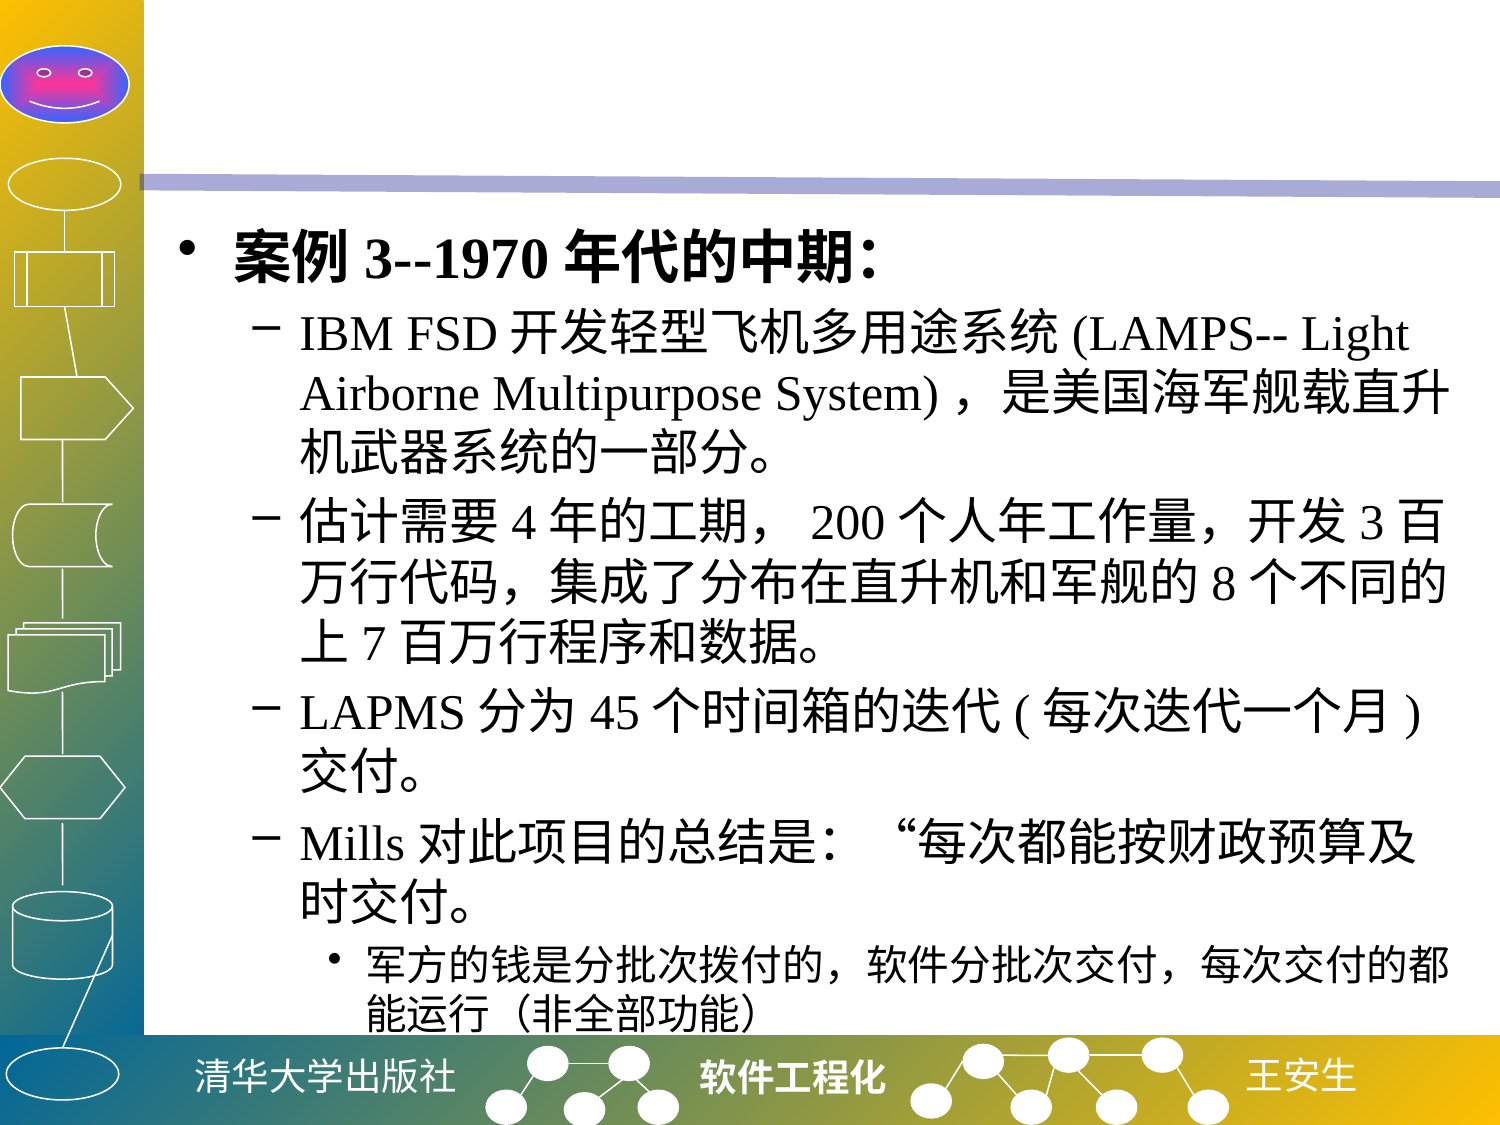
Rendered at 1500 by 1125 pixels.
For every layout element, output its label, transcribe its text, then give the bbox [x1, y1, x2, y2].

list 案例3--1970年代的中期： IBM FSD开发轻型飞机多用途系统(LAMPS-- Light Airborne Multipurpose System)，是美国海军舰载直升机武器系统的一部分。 估计需要4年的工期，200个人年工作量，开发3百万行代码，集成了分布在直升机和军舰的8个不同的上7百万行程序和数据。 LAPMS分为45个时间箱的迭代(每次迭代一个月)交付。 Mills对此项目的总结是：“每次都能按财政预算及时交付。 军方的钱是分批次拨付的，软件分批次交付，每次交付的都能运行（非全部功能） [162, 212, 1476, 1017]
